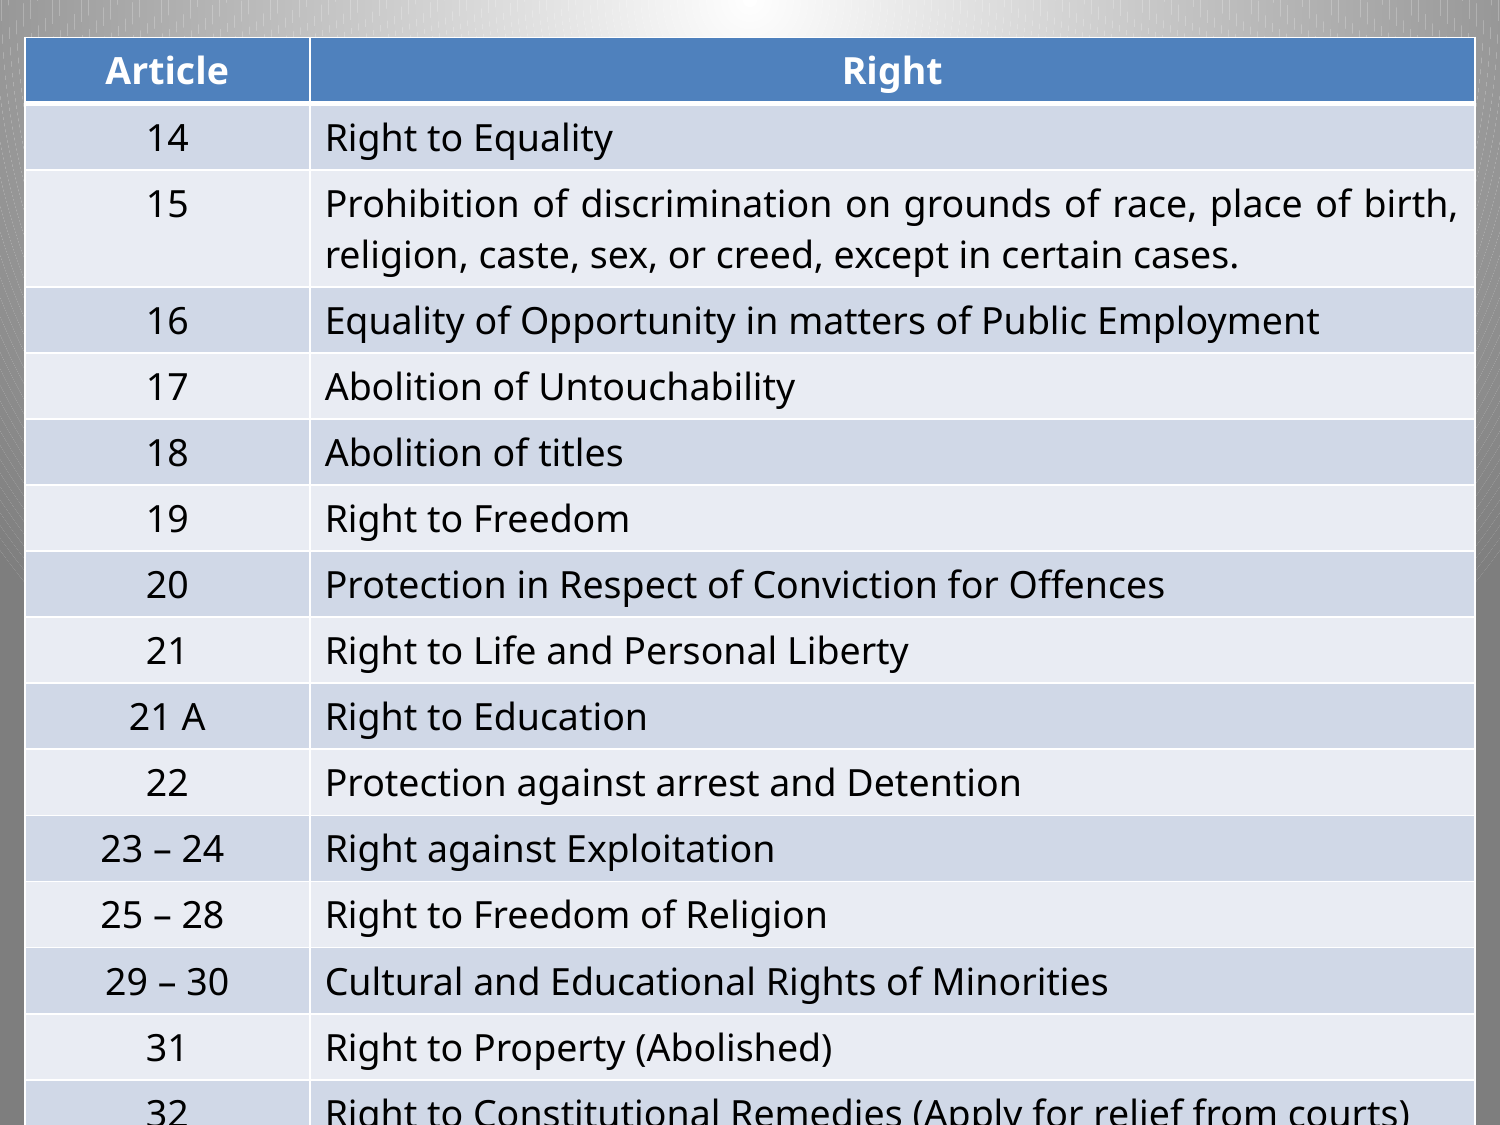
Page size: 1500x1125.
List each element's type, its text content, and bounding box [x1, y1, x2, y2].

table_cell 31 [26, 1015, 309, 1079]
table_cell Prohibition of discrimination on grounds of race, place of birth, religion, caste, sex, or creed, except in certain cases. [311, 171, 1474, 286]
table_cell Right to Constitutional Remedies (Apply for relief from courts) [311, 1081, 1474, 1125]
table_cell 17 [26, 354, 309, 418]
table_cell Cultural and Educational Rights of Minorities [311, 948, 1474, 1013]
table_cell 15 [26, 171, 309, 286]
table_cell Right to Property (Abolished) [311, 1015, 1474, 1079]
table_cell 21 A [26, 684, 309, 748]
table_header Article [26, 38, 309, 101]
table_cell 19 [26, 486, 309, 550]
table_cell 21 [26, 618, 309, 682]
table_cell Equality of Opportunity in matters of Public Employment [311, 288, 1474, 352]
table_cell 23 – 24 [26, 816, 309, 881]
table_cell Abolition of titles [311, 420, 1474, 484]
table_cell Right to Equality [311, 106, 1474, 169]
table_cell Right to Freedom [311, 486, 1474, 550]
table_cell 25 – 28 [26, 882, 309, 947]
table_cell 16 [26, 288, 309, 352]
table_cell 18 [26, 420, 309, 484]
table_cell 20 [26, 552, 309, 616]
table_cell Right to Freedom of Religion [311, 882, 1474, 947]
table_cell Right to Life and Personal Liberty [311, 618, 1474, 682]
table_cell 29 – 30 [26, 948, 309, 1013]
table_cell Abolition of Untouchability [311, 354, 1474, 418]
table_cell Right to Education [311, 684, 1474, 748]
table_header Right [311, 38, 1474, 101]
table_cell 22 [26, 750, 309, 815]
table_cell Right against Exploitation [311, 816, 1474, 881]
table_cell Protection in Respect of Conviction for Offences [311, 552, 1474, 616]
table_cell Protection against arrest and Detention [311, 750, 1474, 815]
table_cell 14 [26, 106, 309, 169]
table_cell 32 [26, 1081, 309, 1125]
